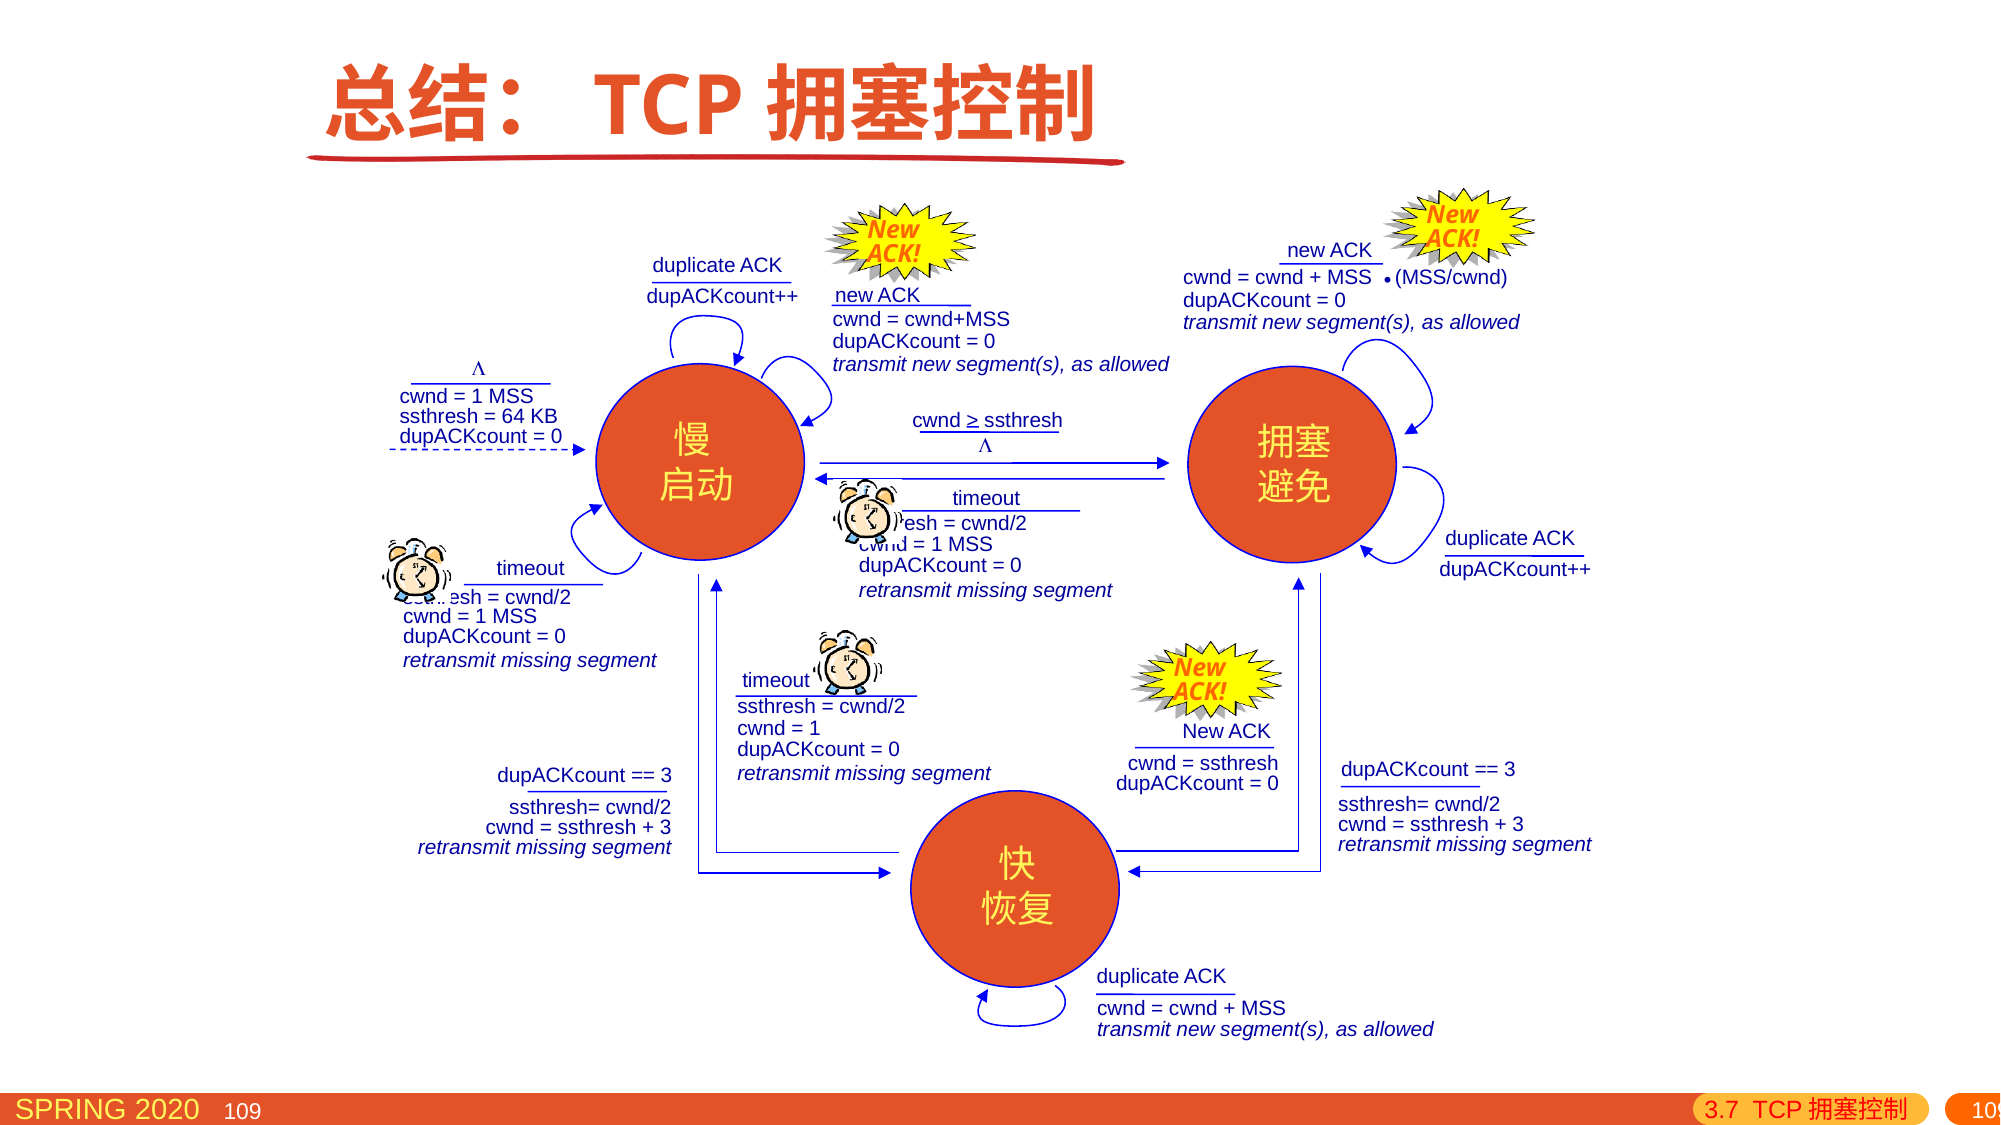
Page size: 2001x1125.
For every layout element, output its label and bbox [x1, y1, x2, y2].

title [302, 30, 1120, 151]
text_box [381, 188, 1608, 1073]
text_box [1689, 1086, 2000, 1125]
picture [302, 151, 1136, 169]
